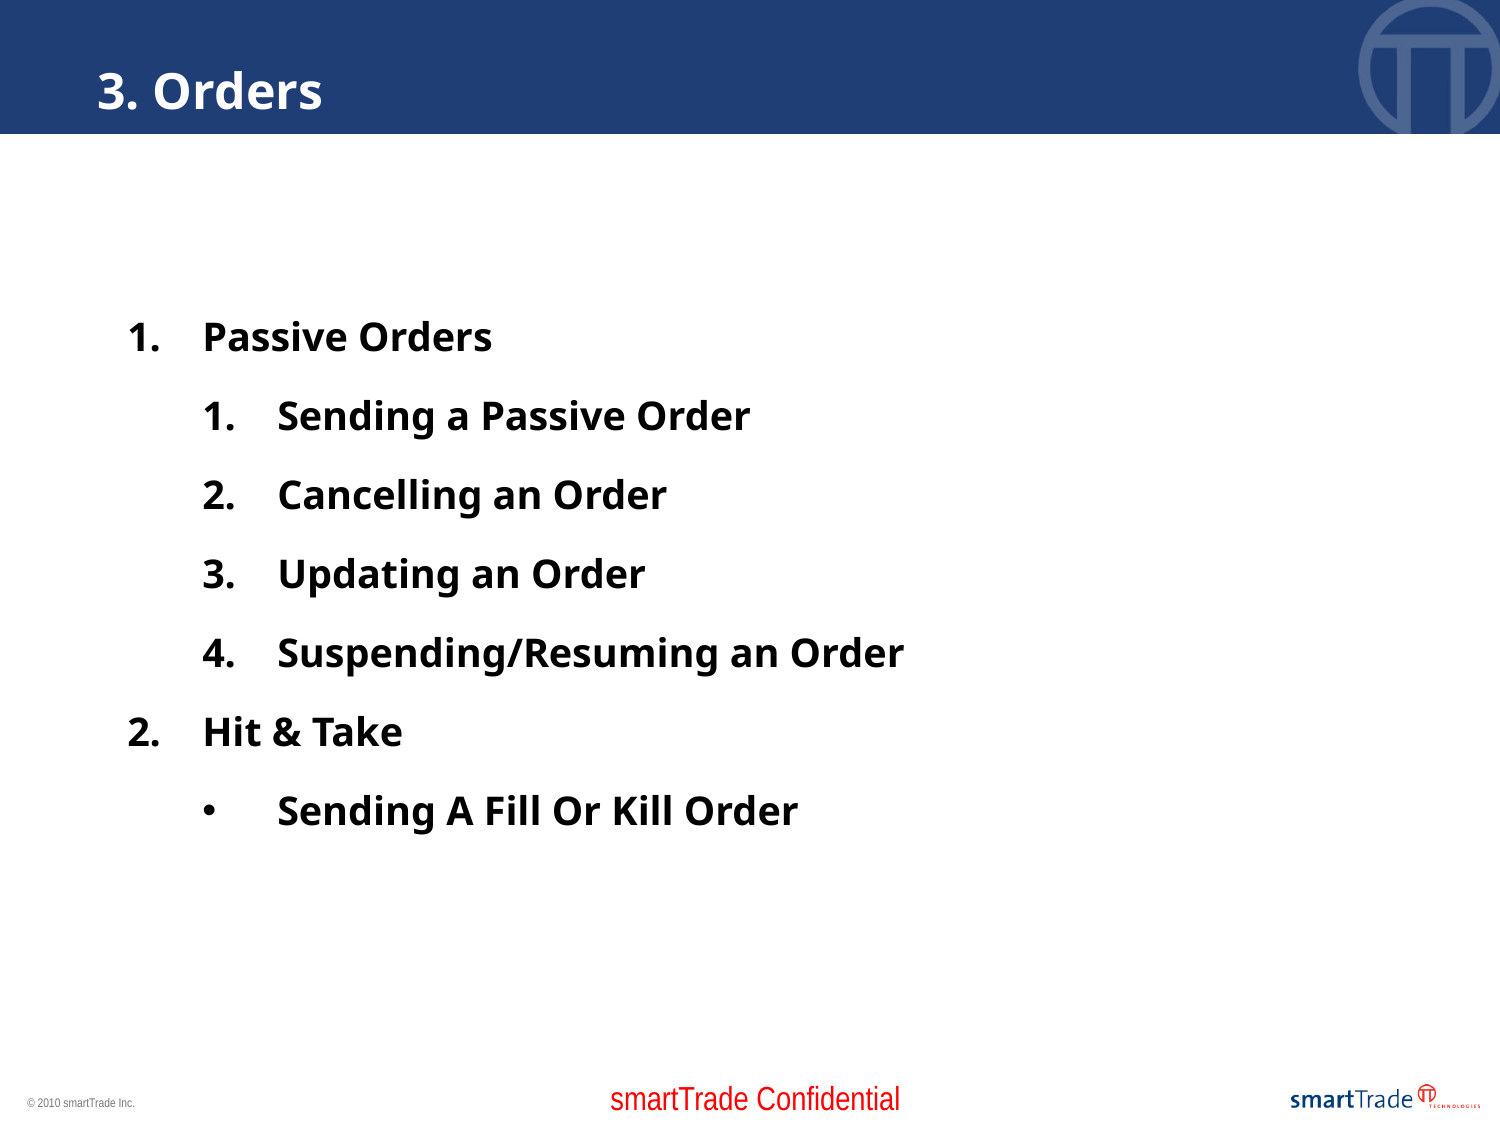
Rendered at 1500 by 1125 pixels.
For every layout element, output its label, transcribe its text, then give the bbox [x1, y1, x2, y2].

text_box 3. Orders [82, 52, 1325, 127]
picture [1291, 1084, 1480, 1108]
text_box Passive Orders Sending a Passive Order Cancelling an Order Updating an Order Suspending/Resuming an Order Hit & Take Sending A Fill Or Kill Order [112, 224, 1337, 1025]
text_box [112, 149, 1375, 942]
picture [0, 0, 1500, 134]
